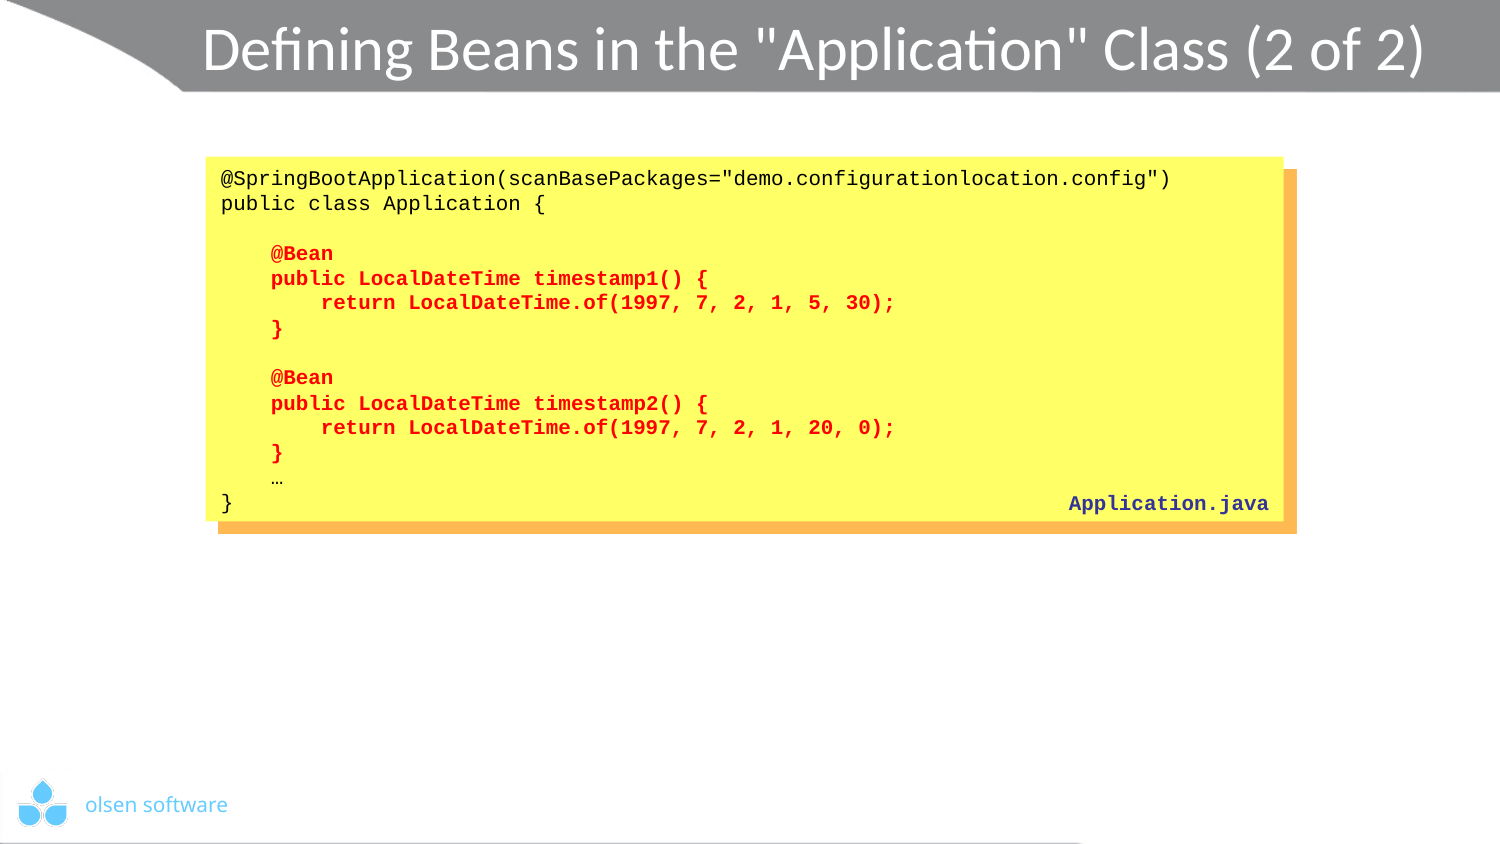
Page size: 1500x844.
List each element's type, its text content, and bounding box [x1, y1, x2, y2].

title Defining Beans in the "Application" Class (2 of 2) [187, 0, 1453, 93]
text_box @SpringBootApplication(scanBasePackages="demo.configurationlocation.config") public class Application { @Bean public LocalDateTime timestamp1() { return LocalDateTime.of(1997, 7, 2, 1, 5, 30); } @Bean public LocalDateTime timestamp2() { return LocalDateTime.of(1997, 7, 2, 1, 20, 0); } … } [205, 156, 1284, 522]
picture [0, 0, 1500, 844]
text_box Application.java [1027, 482, 1284, 522]
